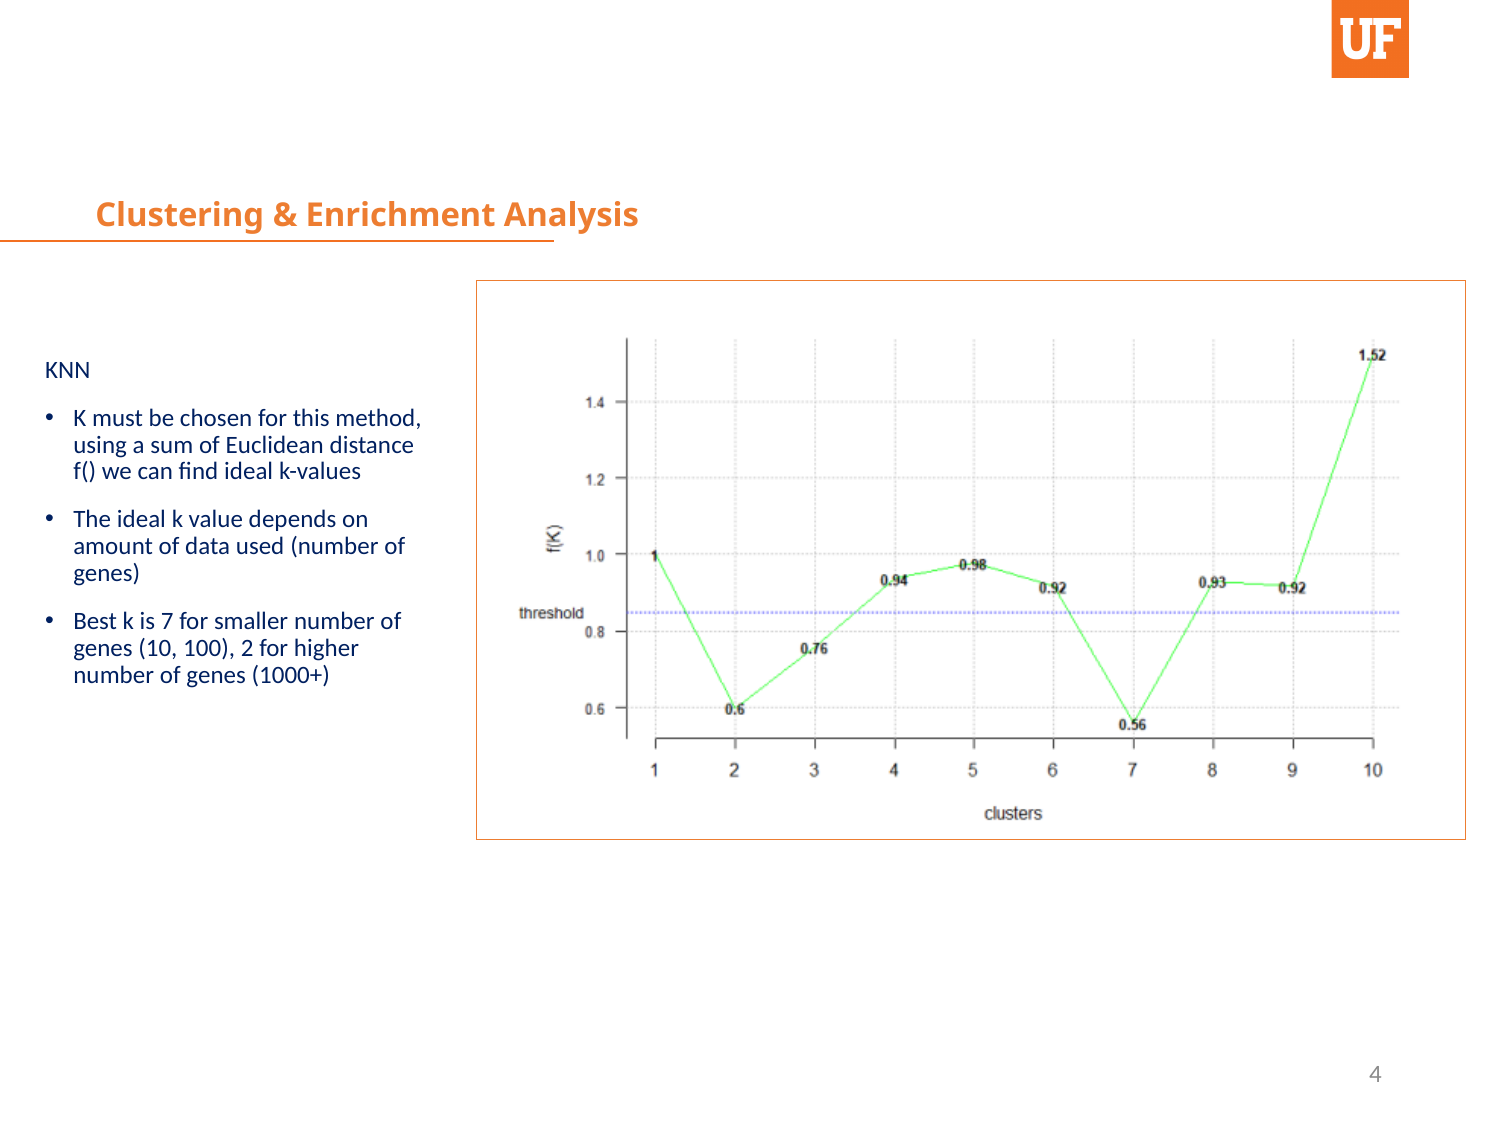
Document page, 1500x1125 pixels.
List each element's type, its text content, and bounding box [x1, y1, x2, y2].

list KNN K must be chosen for this method, using a sum of Euclidean distance f() we can find ideal k-values The ideal k value depends on amount of data used (number of genes) Best k is 7 for smaller number of genes (10, 100), 2 for higher number of genes (1000+) [30, 349, 441, 1117]
title Clustering & Enrichment Analysis [80, 80, 1375, 241]
slide_number 4 [1059, 1042, 1397, 1103]
picture [476, 280, 1466, 840]
